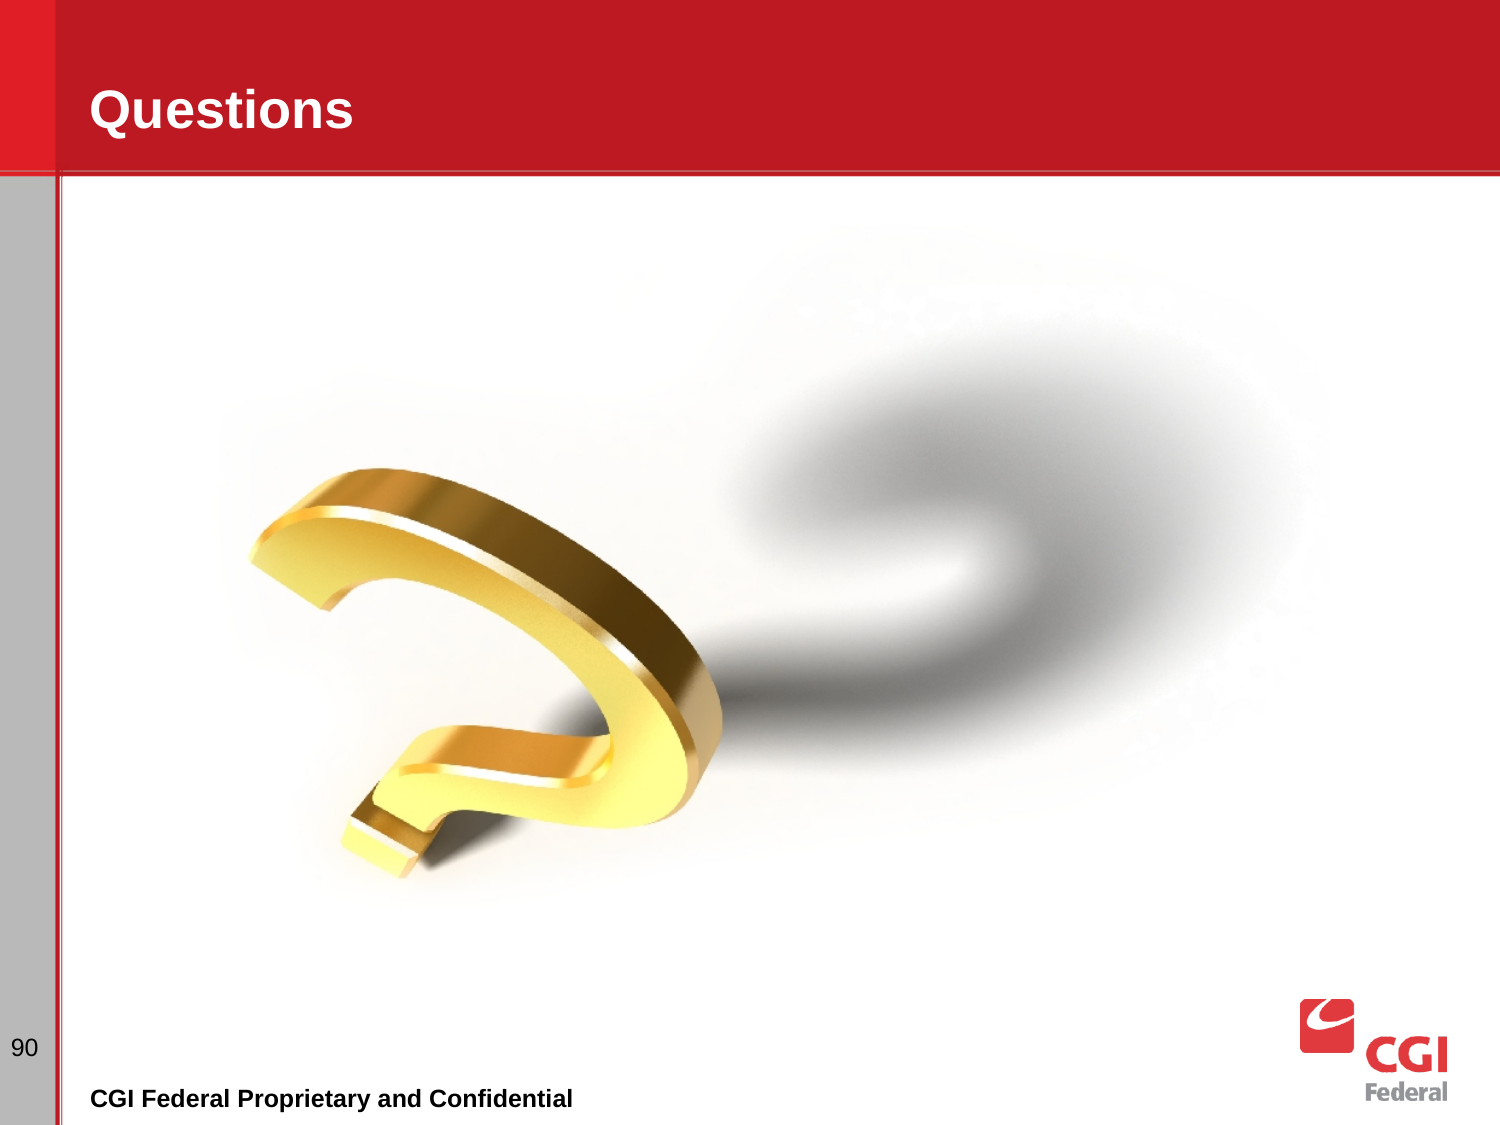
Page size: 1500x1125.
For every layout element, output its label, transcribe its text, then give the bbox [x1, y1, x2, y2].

footer CGI Federal Proprietary and Confidential [75, 1074, 1225, 1125]
picture [0, 0, 1500, 1125]
picture [171, 224, 1329, 975]
picture [1300, 999, 1447, 1101]
title Questions [74, 54, 1286, 147]
slide_number ‹#› [0, 1024, 59, 1103]
